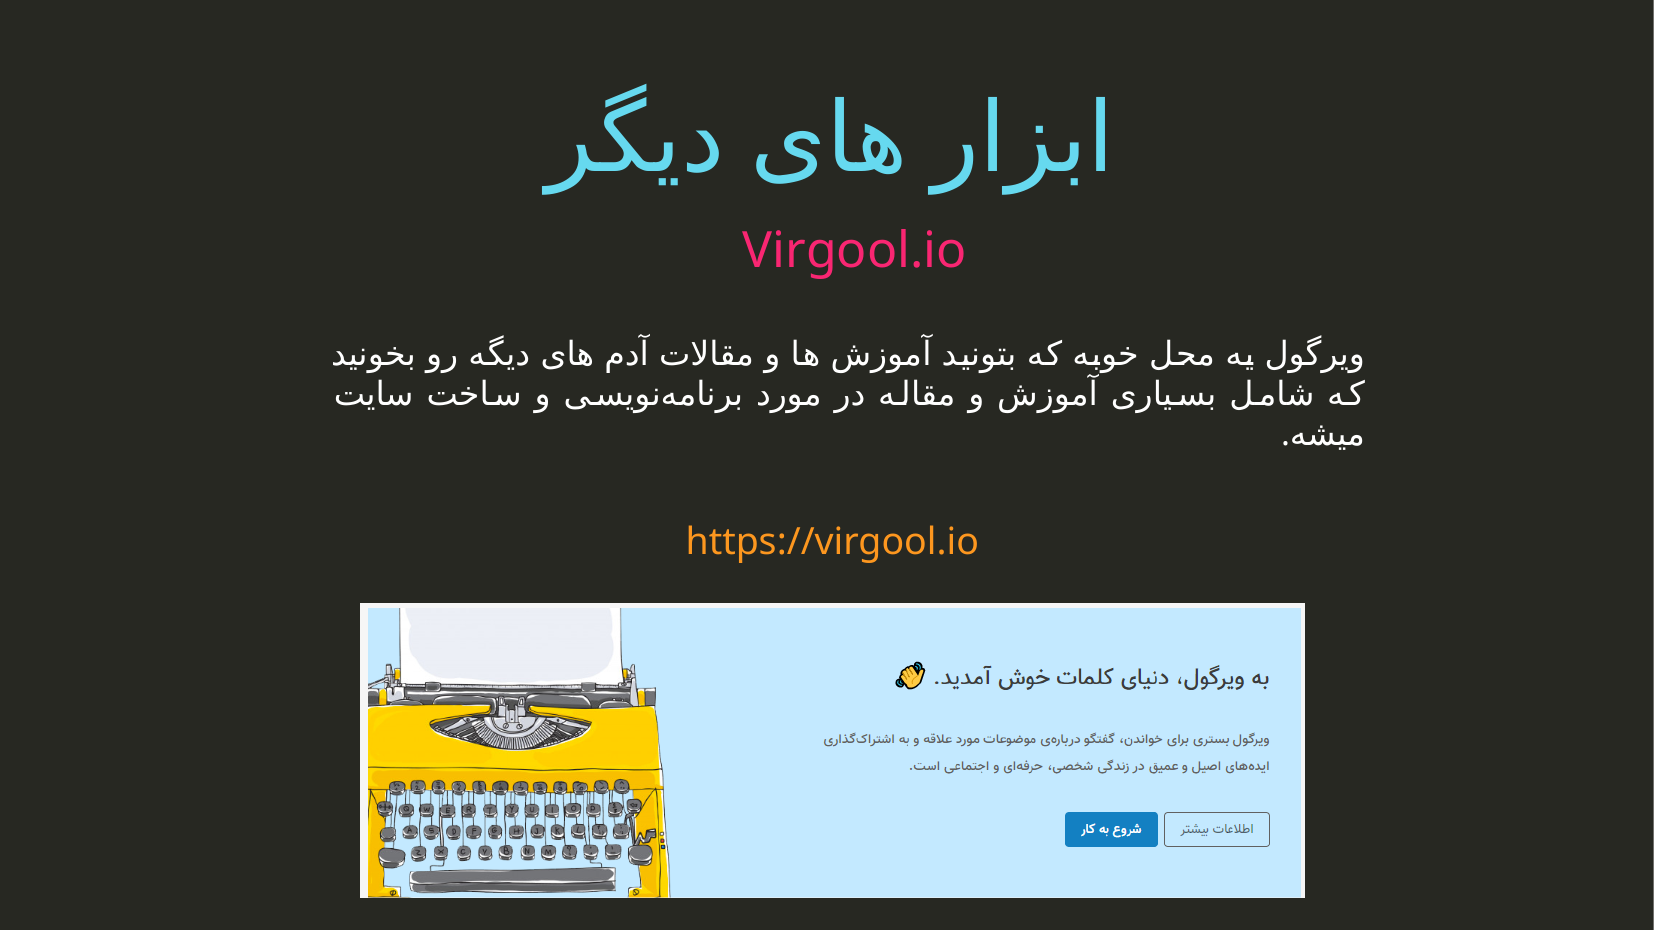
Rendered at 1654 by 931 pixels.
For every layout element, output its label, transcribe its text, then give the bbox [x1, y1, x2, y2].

text_box https://virgool.io [284, 509, 1380, 570]
text_box ویرگول یه محل خوبه که بتونید آموزش ها و مقالات آدم های دیگه رو بخونید که شامل بسیاری آموزش و مقاله در مورد برنامه‌نویسی و ساخت سایت میشه. [314, 324, 1380, 460]
text_box ابزار های دیگر [86, 73, 1575, 191]
text_box Virgool.io [629, 209, 1080, 285]
picture [359, 603, 1306, 899]
